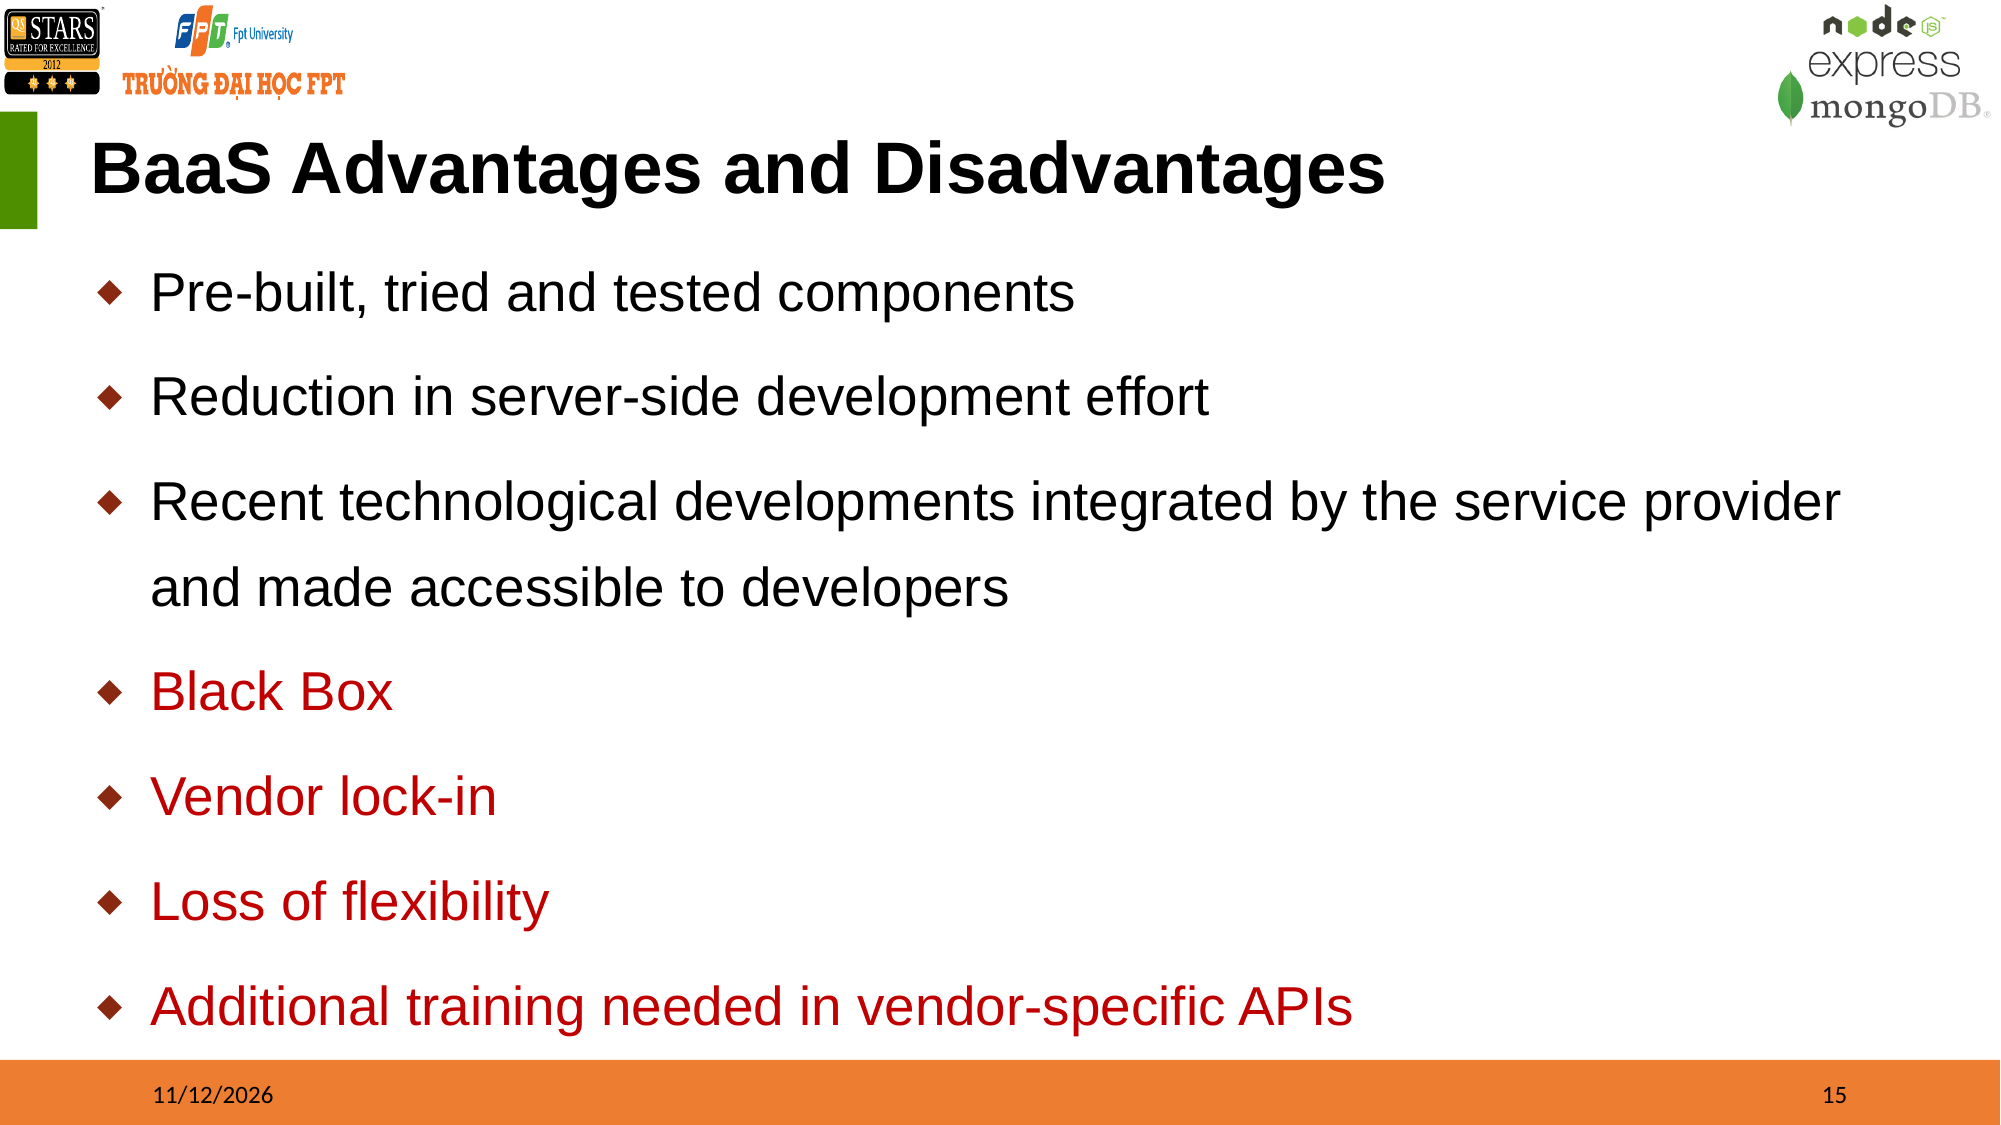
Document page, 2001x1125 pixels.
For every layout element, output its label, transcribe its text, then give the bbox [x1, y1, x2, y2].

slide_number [137, 1063, 588, 1124]
title BaaS Advantages and Disadvantages [37, 111, 1978, 230]
picture [1768, 0, 2000, 130]
list Pre-built, tried and tested components Reduction in server-side development effort Recent technological developments integrated by the service provider and made accessible to developers Black Box Vendor lock-in Loss of flexibility Additional training needed in vendor-specific APIs [82, 229, 1916, 1047]
slide_number 15 [1412, 1063, 1863, 1124]
